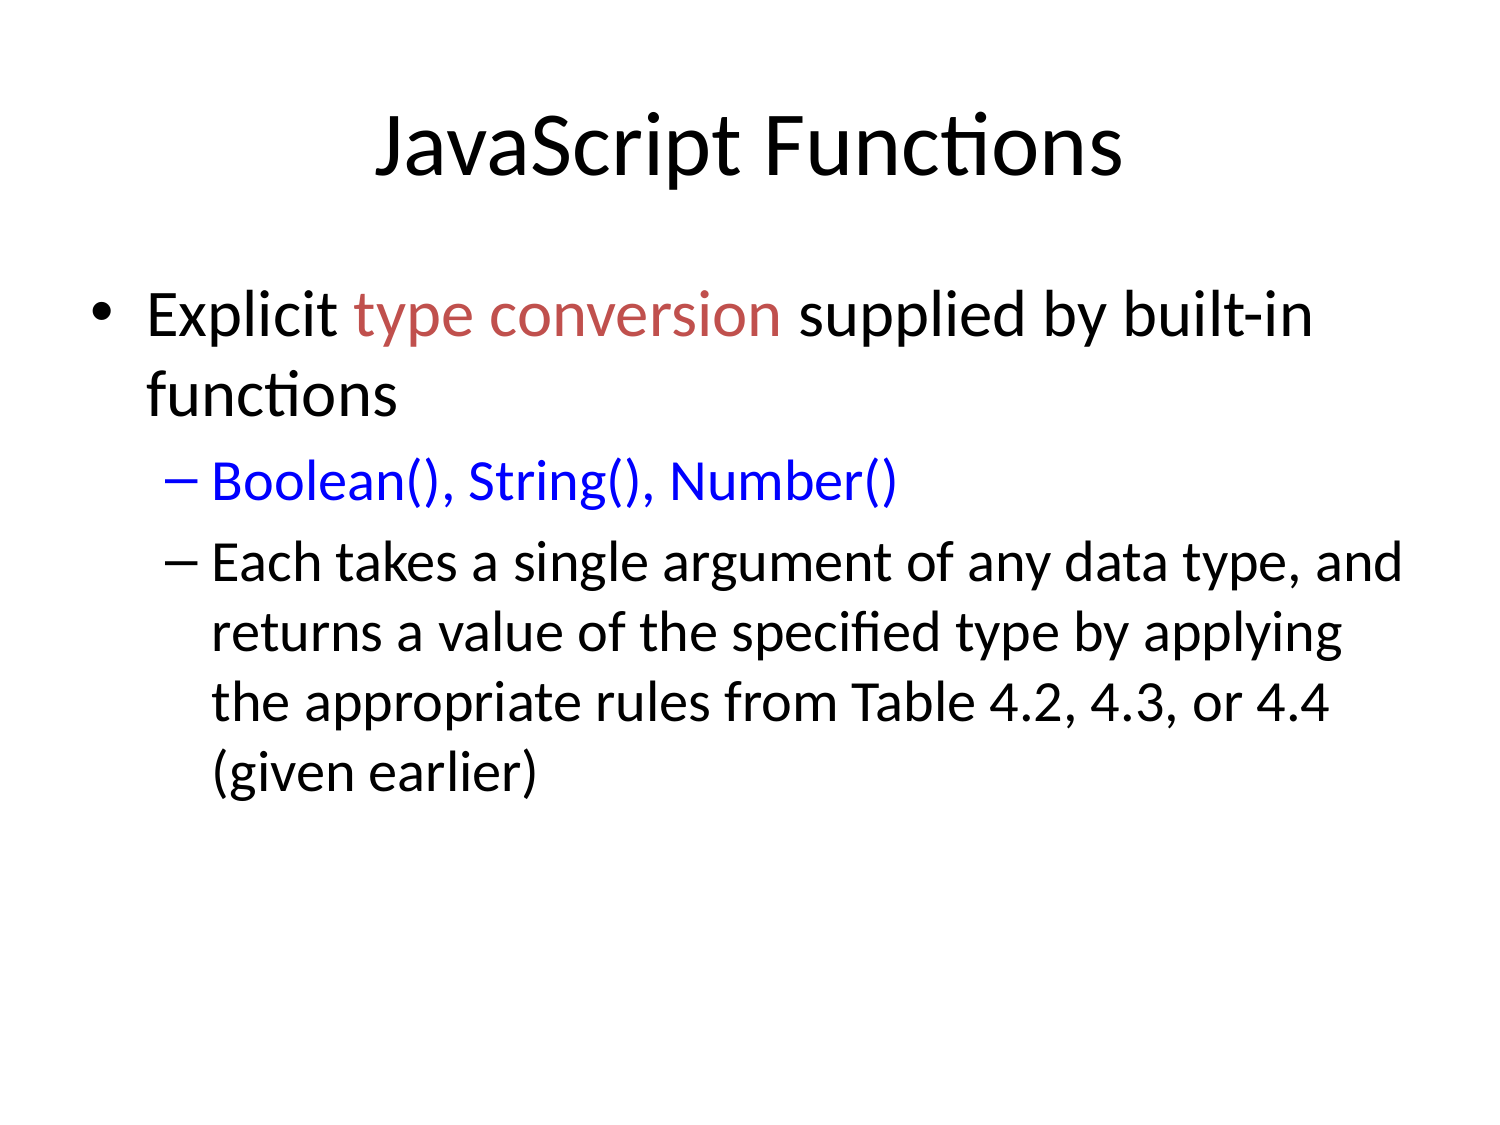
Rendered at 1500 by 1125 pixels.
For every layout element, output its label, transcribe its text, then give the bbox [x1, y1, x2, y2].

title JavaScript Functions [75, 45, 1425, 233]
list Explicit type conversion supplied by built-in functions Boolean(), String(), Number() Each takes a single argument of any data type, and returns a value of the specified type by applying the appropriate rules from Table 4.2, 4.3, or 4.4 (given earlier) [75, 262, 1425, 1005]
